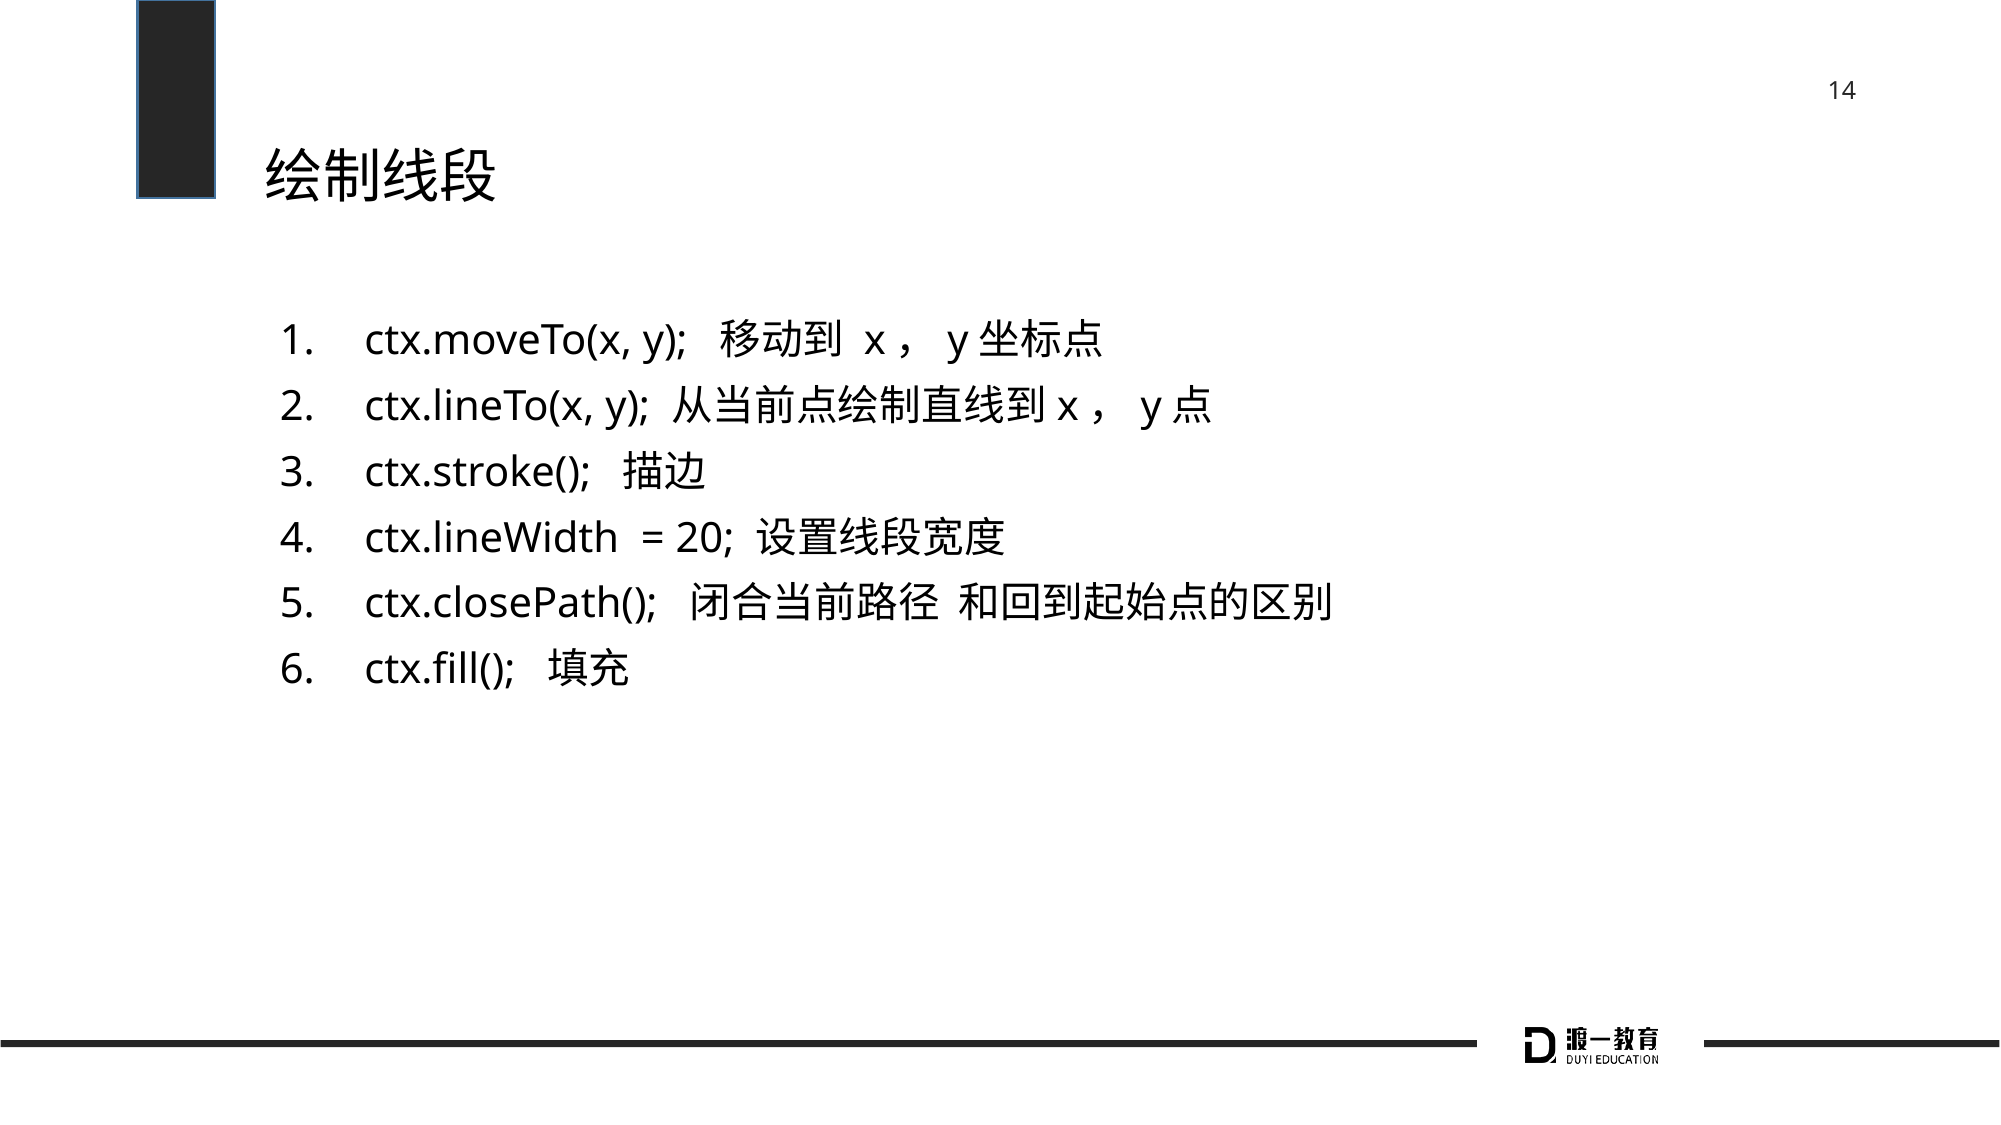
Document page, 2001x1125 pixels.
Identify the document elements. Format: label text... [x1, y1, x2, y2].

picture [1502, 1008, 1679, 1081]
subtitle ctx.moveTo(x, y); 移动到 x，y坐标点 ctx.lineTo(x, y); 从当前点绘制直线到x，y点 ctx.stroke(); 描边 ctx.lineWidth = 20; 设置线段宽度 ctx.closePath(); 闭合当前路径 和回到起始点的区别 ctx.fill(); 填充 [249, 303, 1750, 973]
title 绘制线段 [249, 93, 1750, 218]
